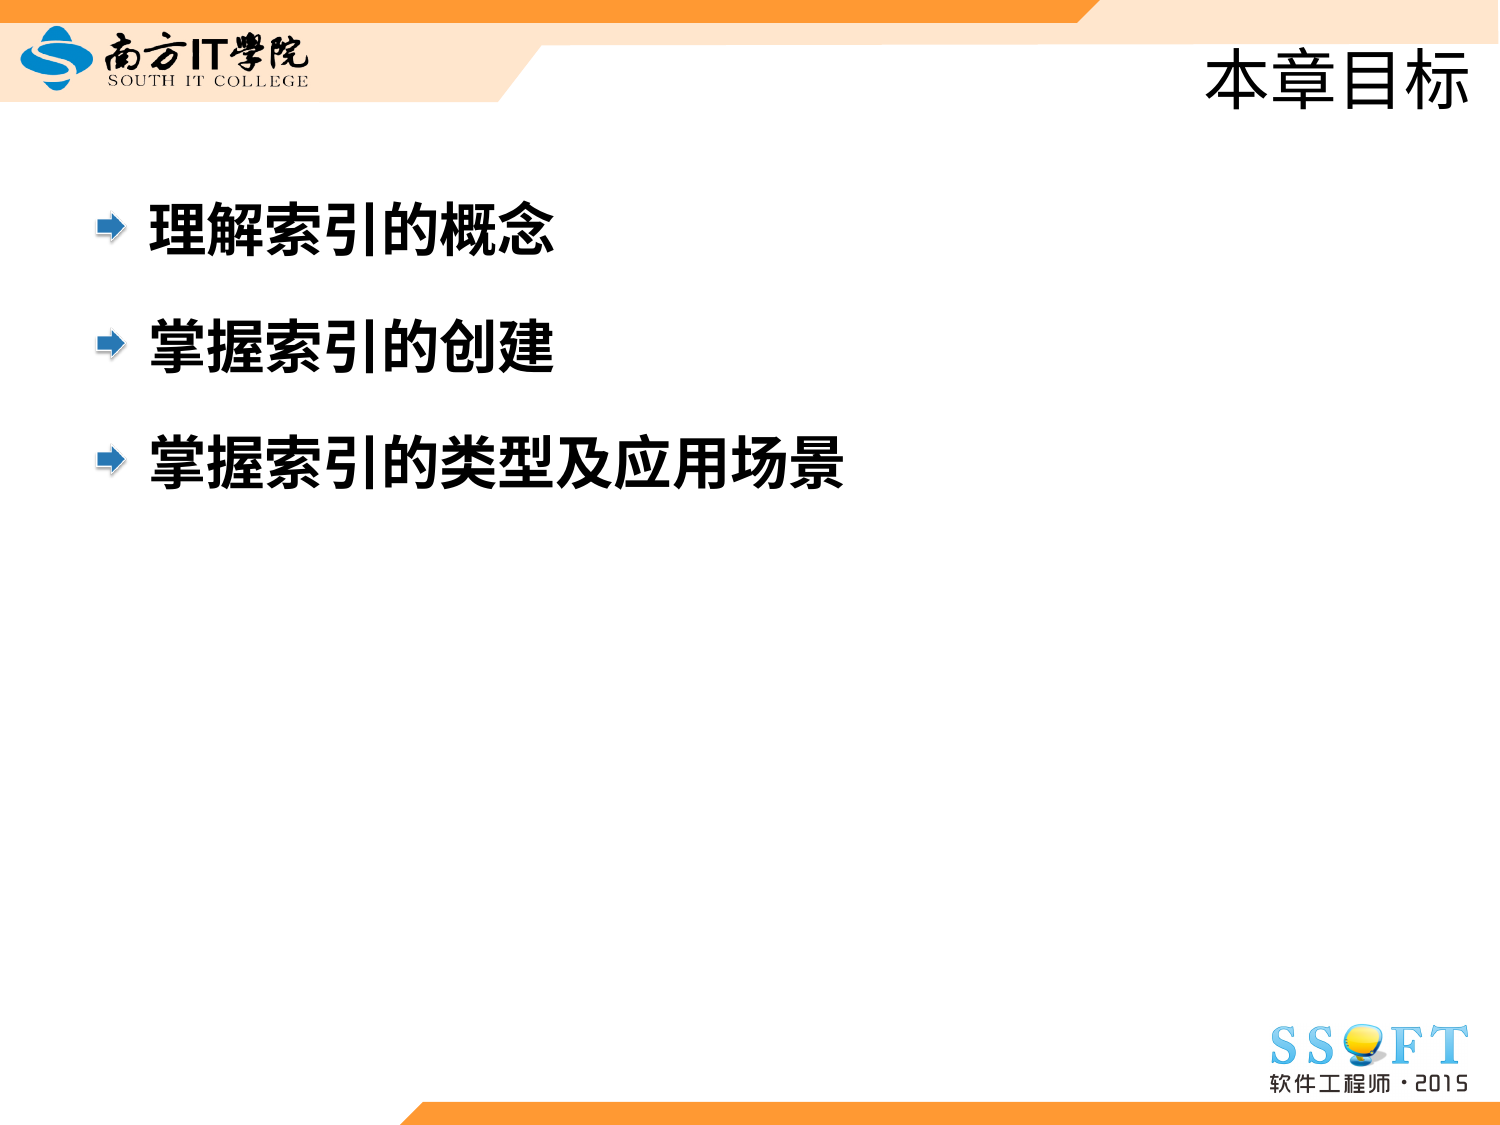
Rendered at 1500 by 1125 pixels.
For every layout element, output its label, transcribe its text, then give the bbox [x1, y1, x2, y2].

picture [91, 440, 131, 482]
list 理解索引的概念 掌握索引的创建 掌握索引的类型及应用场景 [76, 150, 1313, 798]
picture [91, 324, 131, 366]
title 本章目标 [608, 42, 1487, 114]
picture [0, 0, 328, 126]
picture [91, 207, 131, 249]
